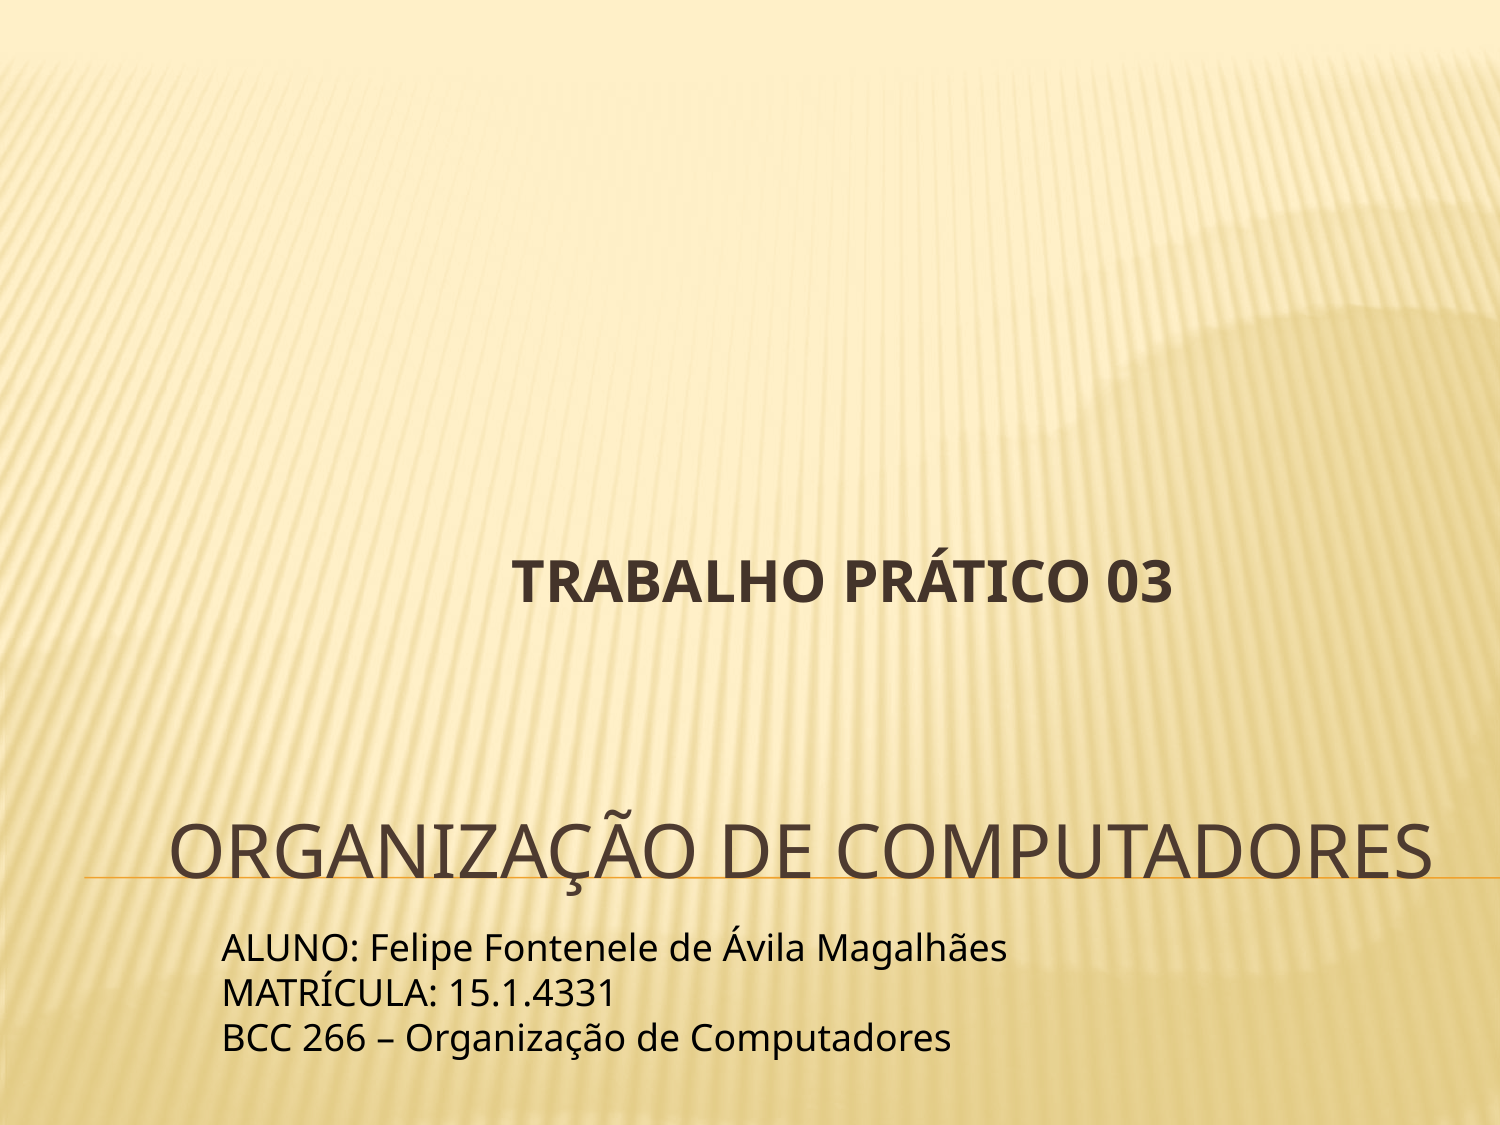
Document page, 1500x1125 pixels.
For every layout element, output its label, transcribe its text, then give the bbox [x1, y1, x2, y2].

text_box ALUNO: Felipe Fontenele de Ávila Magalhães MATRÍCULA: 15.1.4331 BCC 266 – Organização de Computadores [206, 916, 1353, 1067]
subtitle TRABALHO PRÁTICO 03 [234, 527, 1450, 622]
title ORGANIZAÇÃO DE COMPUTADORES [62, 796, 1450, 997]
